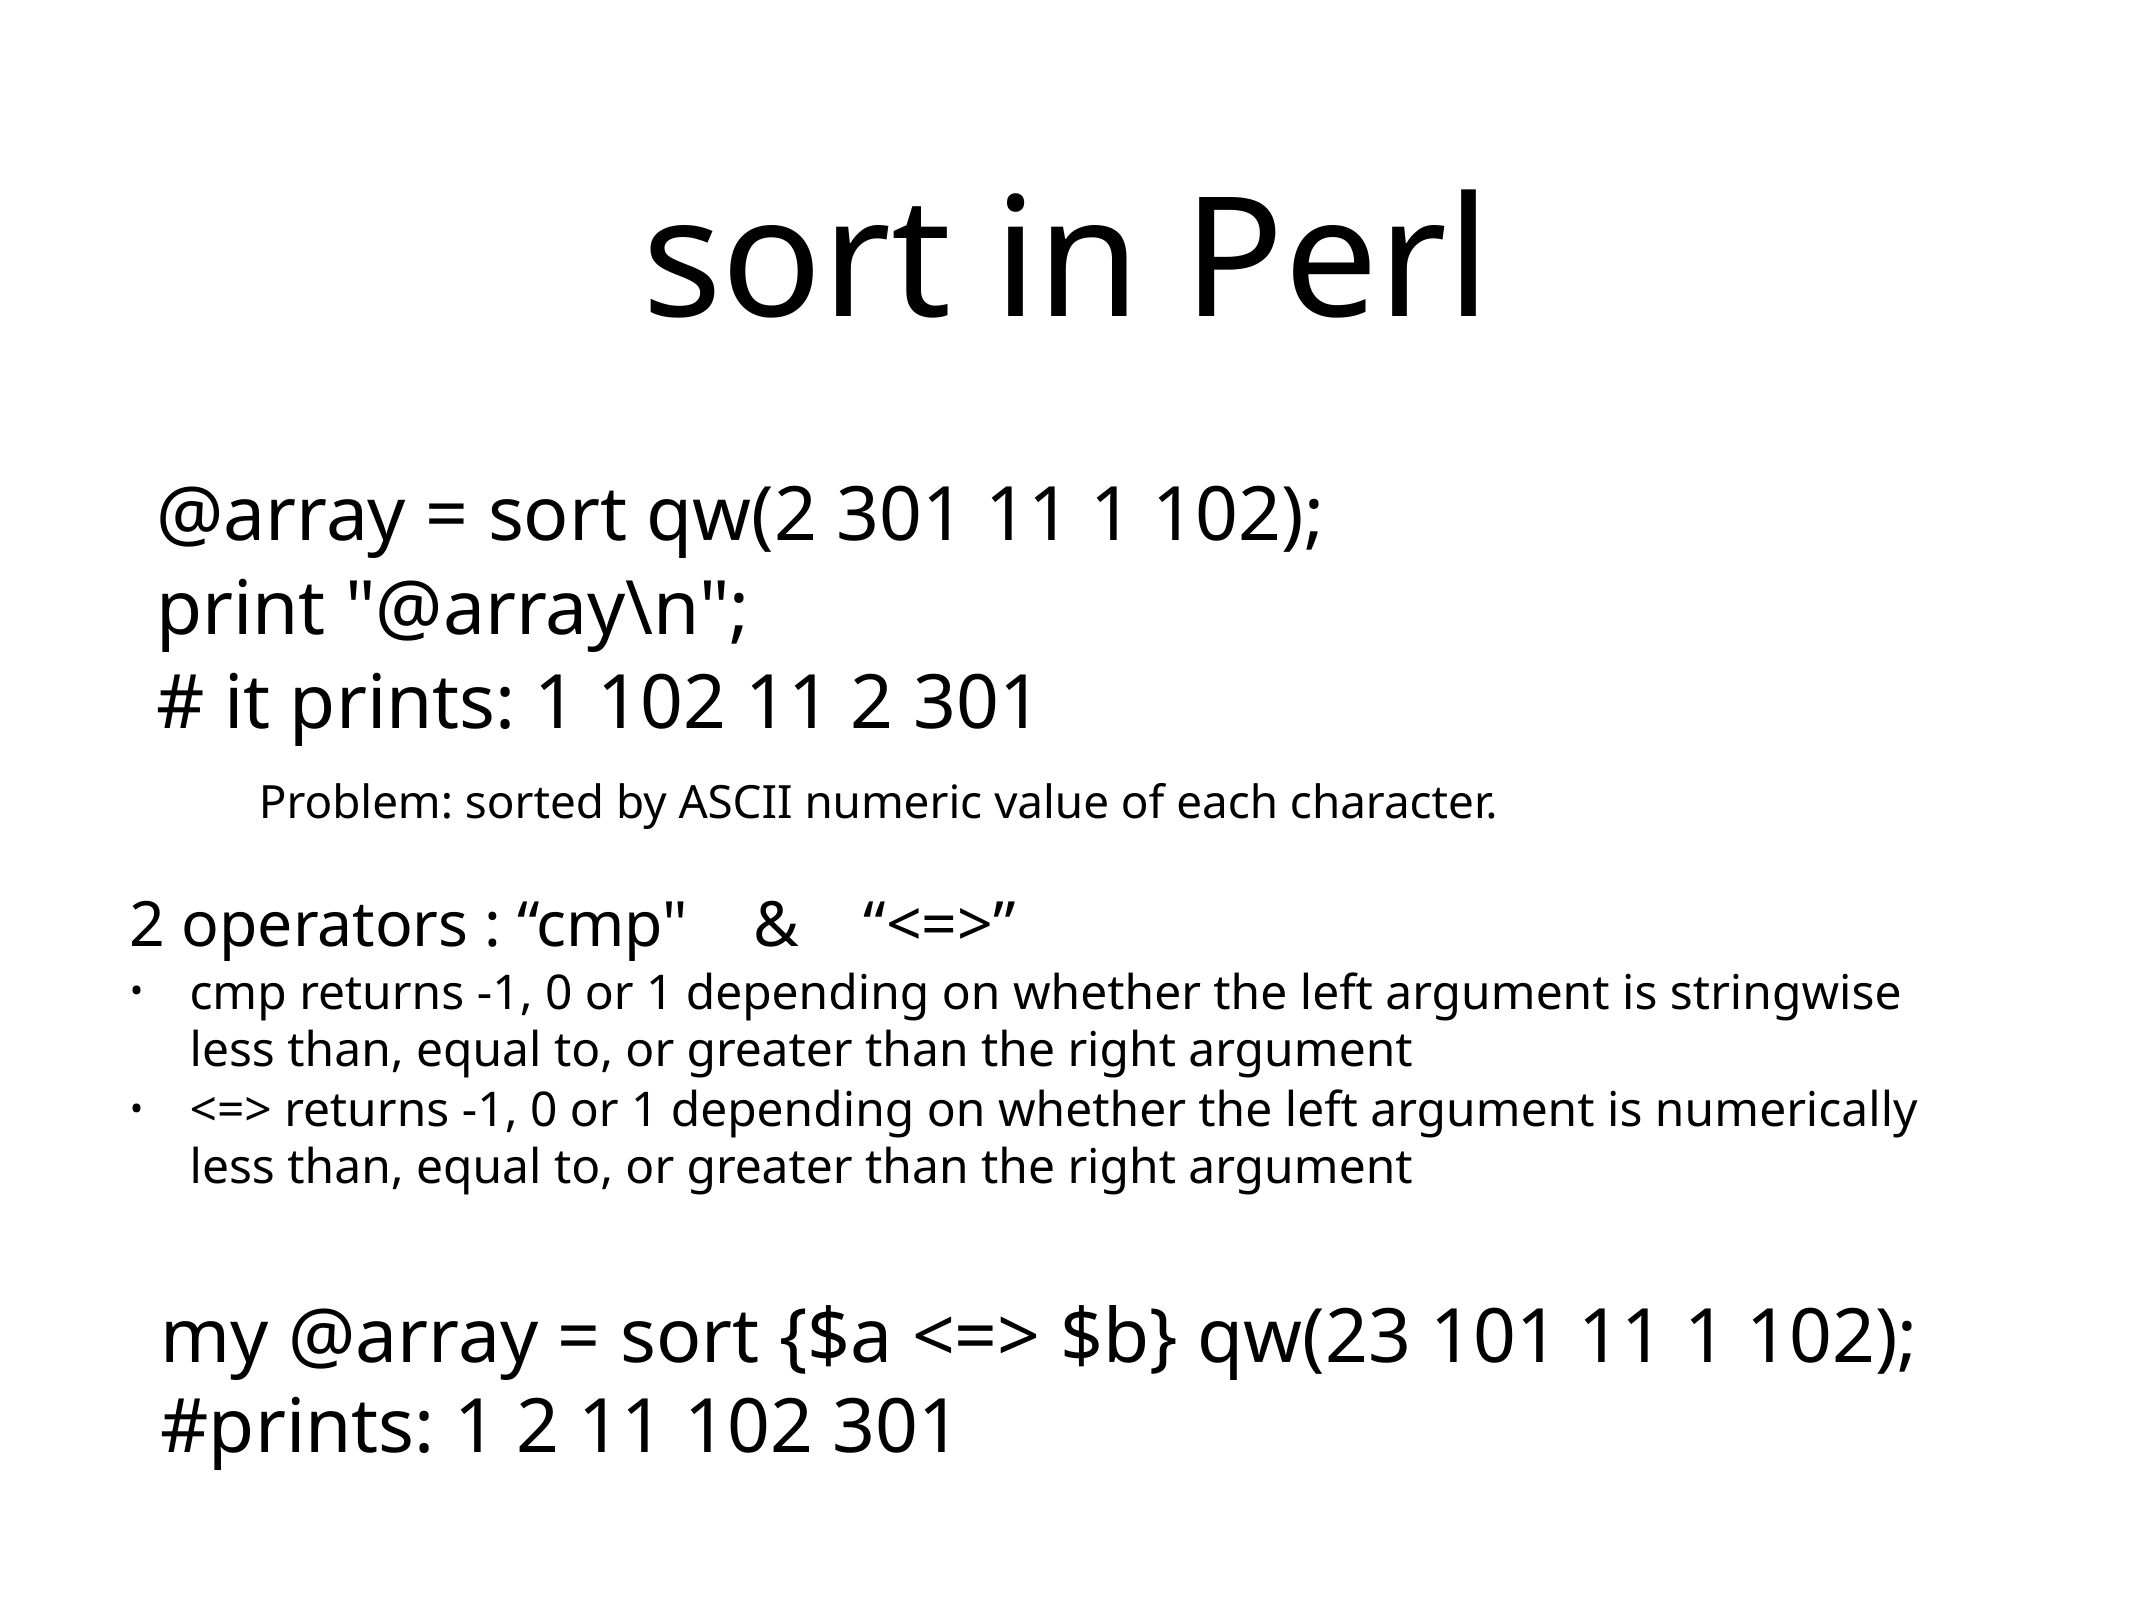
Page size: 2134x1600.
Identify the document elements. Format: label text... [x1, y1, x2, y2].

text_box Problem: sorted by ASCII numeric value of each character. [250, 764, 1507, 836]
list @array = sort qw(2 301 11 1 102); print "@array\n"; # it prints: 1 102 11 2 301 [155, 426, 1978, 782]
text_box 2 operators : “cmp" & “<=>” cmp returns -1, 0 or 1 depending on whether the left argument is stringwise less than, equal to, or greater than the right argument <=> returns -1, 0 or 1 depending on whether the left argument is numerically less than, equal to, or greater than the right argument [129, 861, 1951, 1216]
text_box my @array = sort {$a <=> $b} qw(23 101 11 1 102); #prints: 1 2 11 102 301 [152, 1279, 1929, 1476]
title sort in Perl [155, 72, 1978, 426]
